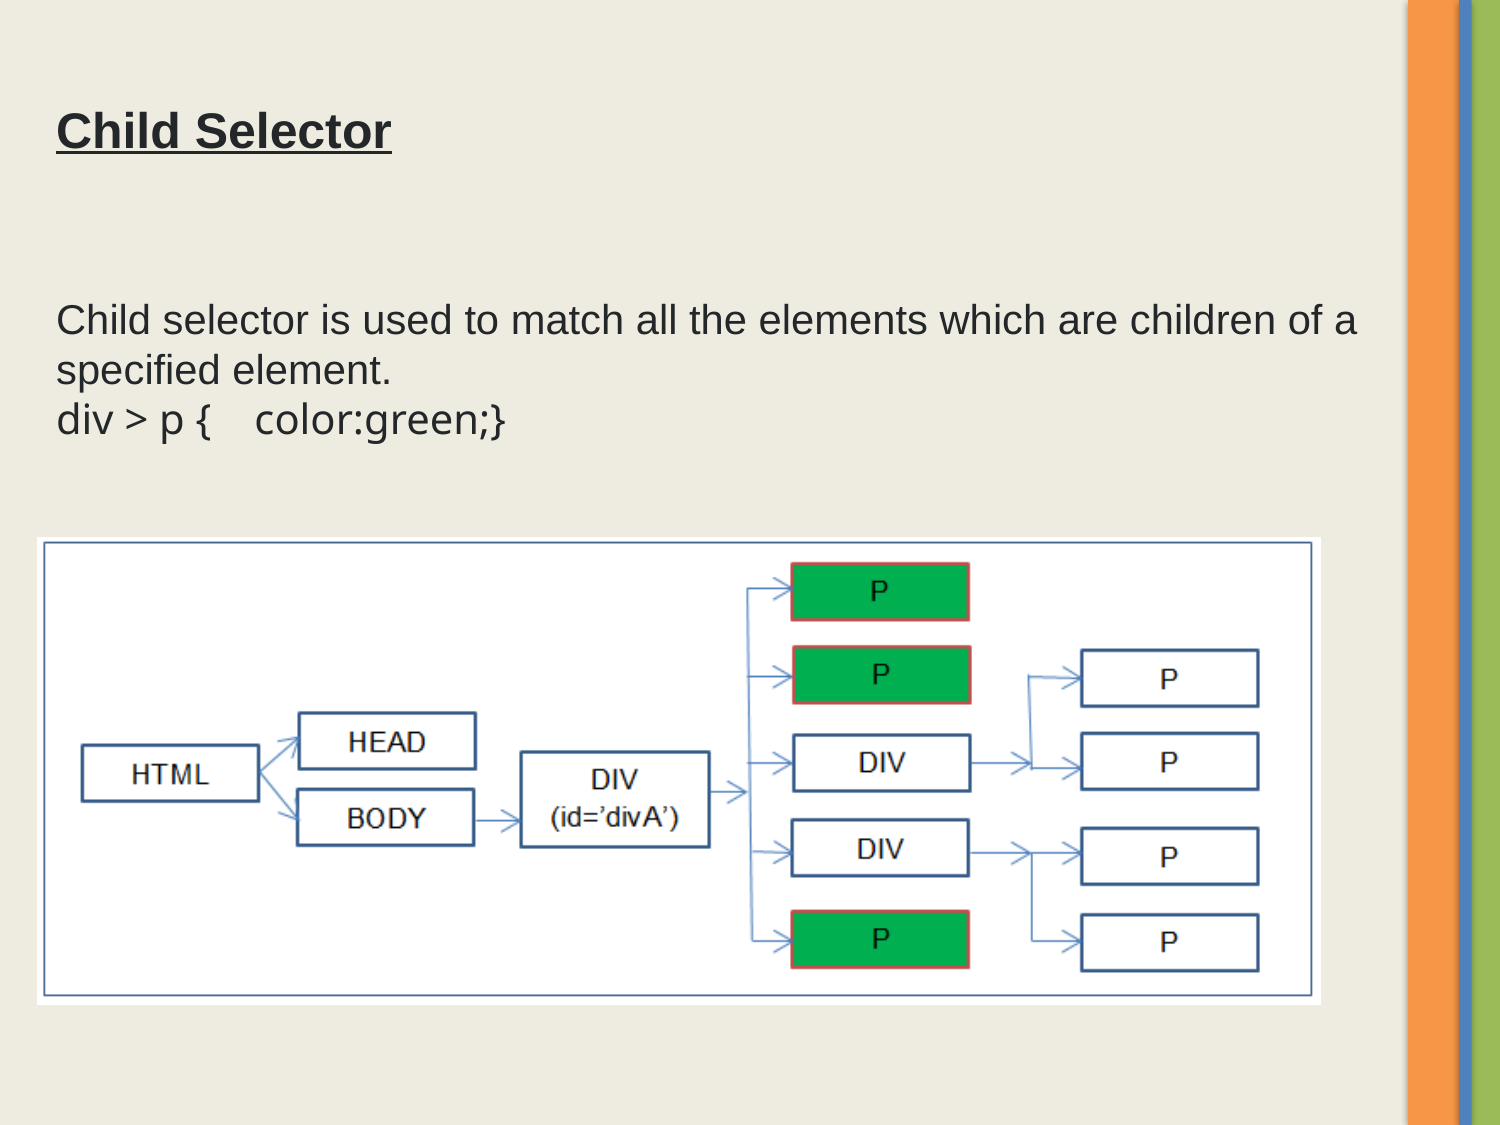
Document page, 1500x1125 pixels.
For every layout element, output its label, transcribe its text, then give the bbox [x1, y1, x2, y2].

text_box Child Selector Child selector is used to match all the elements which are children of a specified element. div > p { color:green;} [41, 90, 1375, 496]
picture [37, 537, 1321, 1006]
